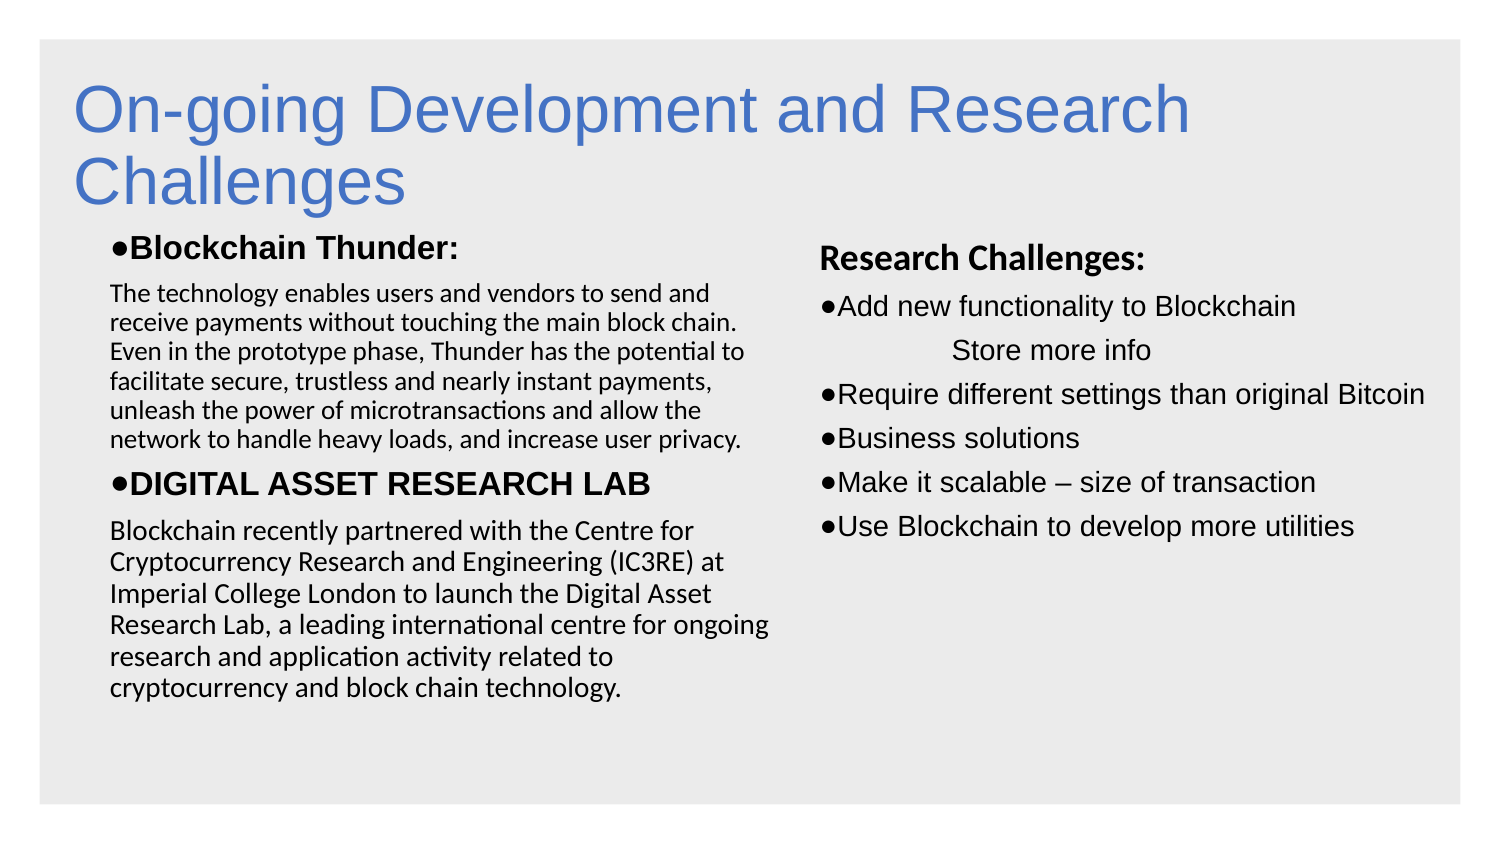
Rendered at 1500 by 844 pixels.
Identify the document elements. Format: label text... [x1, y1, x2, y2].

text_box [37, 37, 1462, 806]
list Blockchain Thunder: The technology enables users and vendors to send and receive payments without touching the main block chain. Even in the prototype phase, Thunder has the potential to facilitate secure, trustless and nearly instant payments, unleash the power of microtransactions and allow the network to handle heavy loads, and increase user privacy. DIGITAL ASSET RESEARCH LAB Blockchain recently partnered with the Centre for Cryptocurrency Research and Engineering (IC3RE) at Imperial College London to launch the Digital Asset Research Lab, a leading international centre for ongoing research and application activity related to cryptocurrency and block chain technology. [94, 222, 790, 788]
title On-going Development and Research Challenges [58, 53, 1330, 240]
text_box Research Challenges: Add new functionality to Blockchain Store more info Require different settings than original Bitcoin Business solutions Make it scalable – size of transaction Use Blockchain to develop more utilities [804, 130, 1500, 651]
